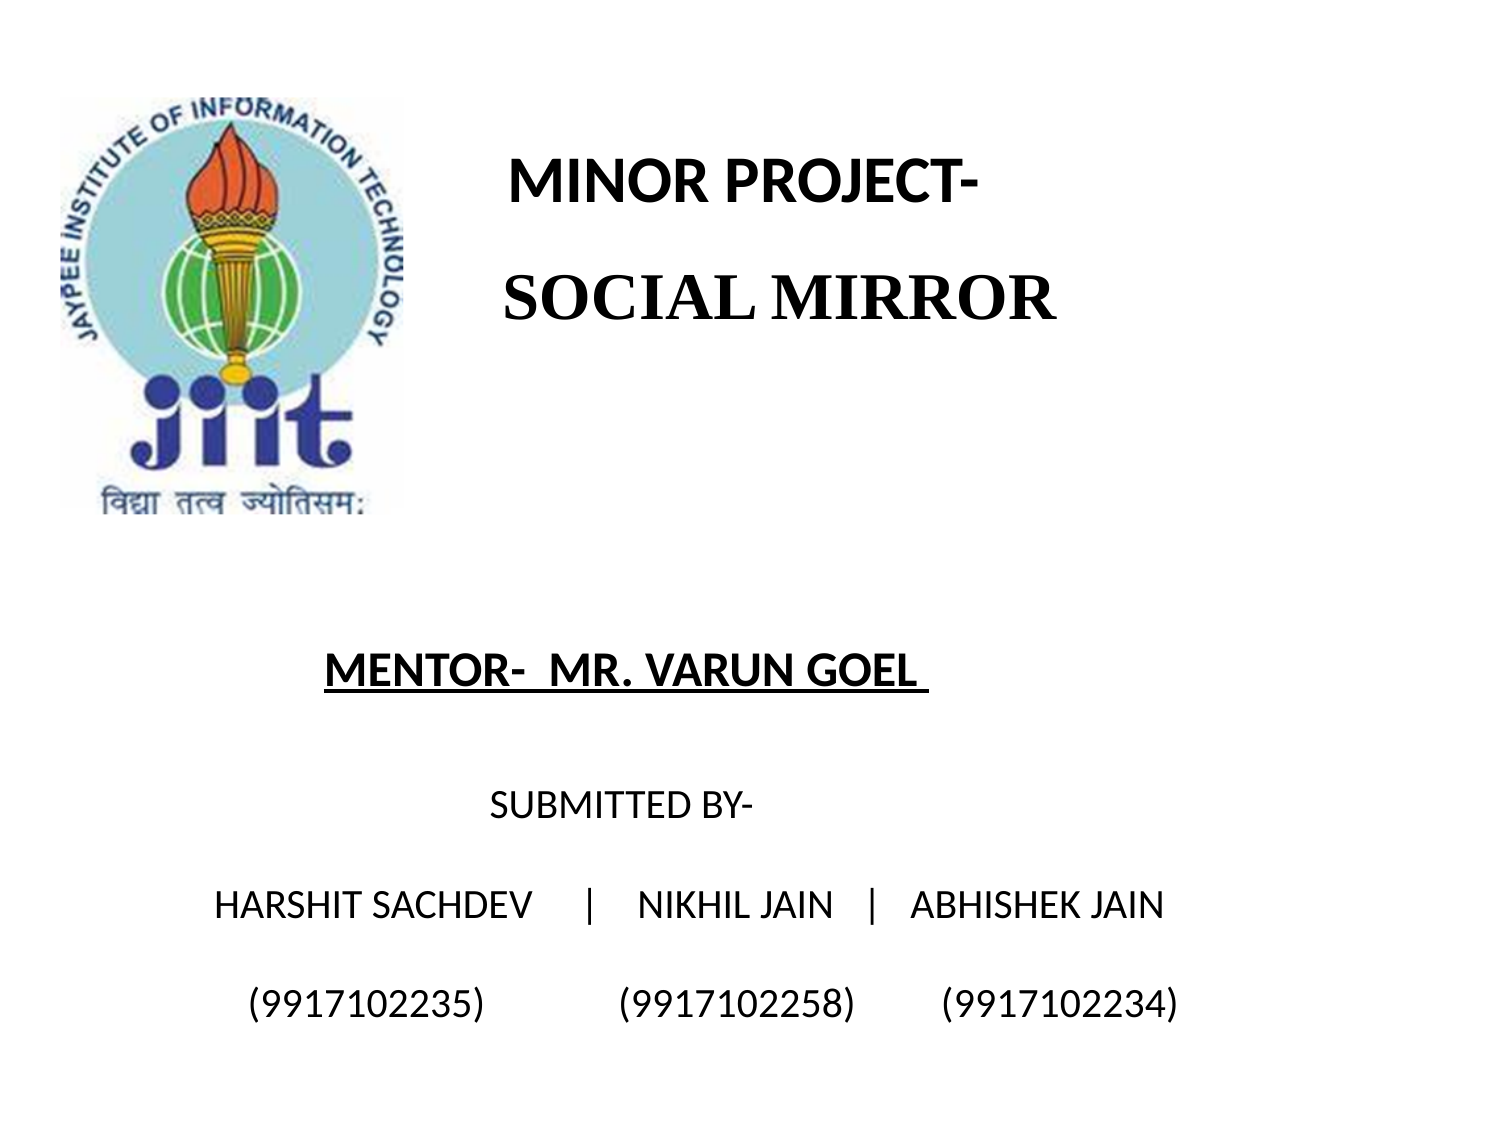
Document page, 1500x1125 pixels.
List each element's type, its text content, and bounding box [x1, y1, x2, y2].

text_box (9917102235) (9917102258) (9917102234) [175, 960, 1290, 1005]
text_box MENTOR- MR. VARUN GOEL [309, 621, 1500, 687]
text_box SUBMITTED BY- HARSHIT SACHDEV | NIKHIL JAIN | ABHISHEK JAIN [199, 761, 1304, 904]
text_box MINOR PROJECT- SOCIAL MIRROR [487, 120, 1433, 466]
picture [57, 95, 407, 517]
